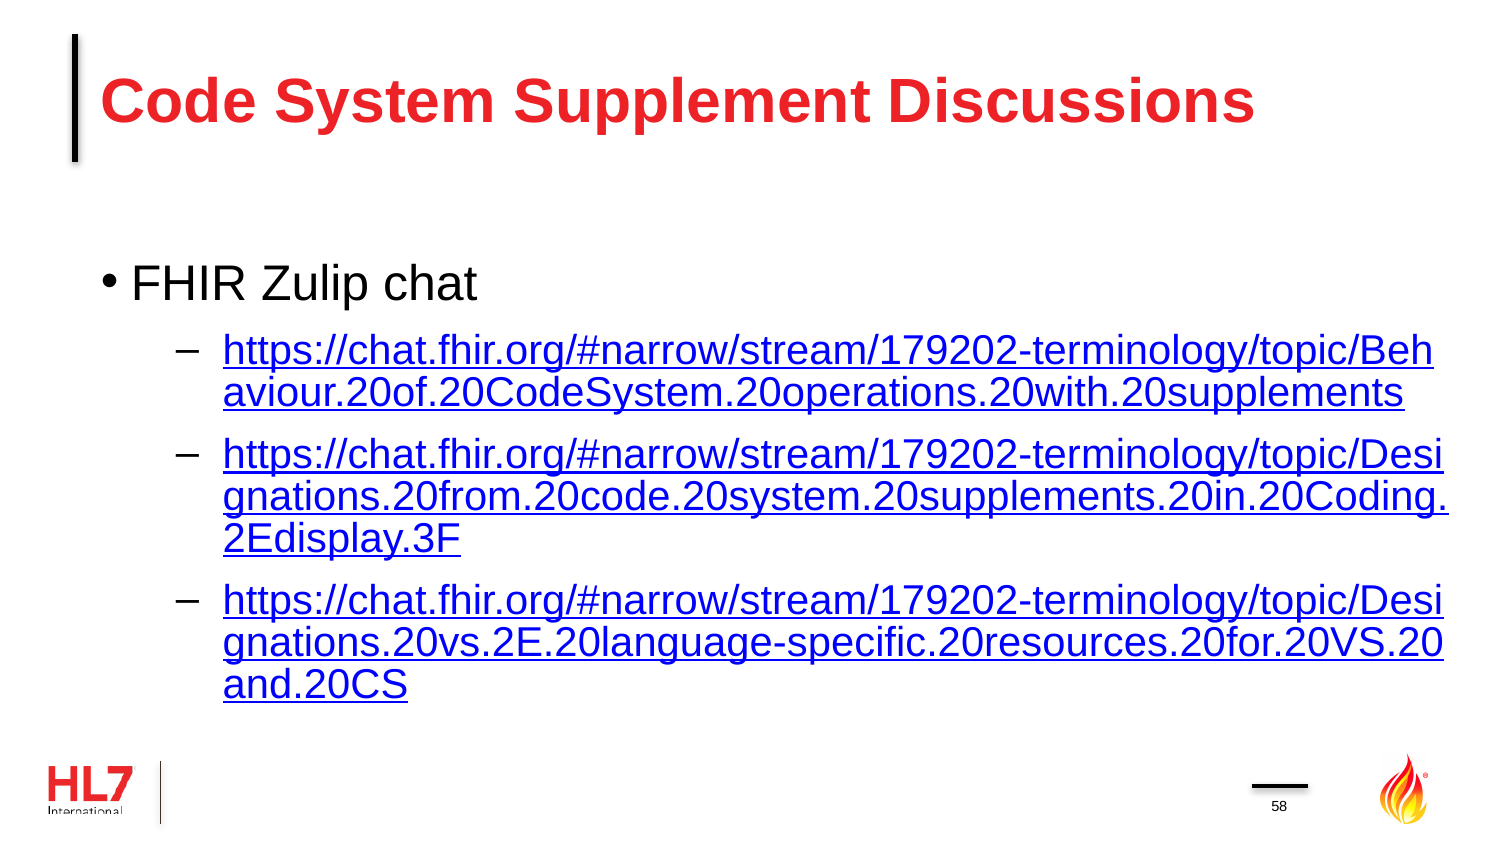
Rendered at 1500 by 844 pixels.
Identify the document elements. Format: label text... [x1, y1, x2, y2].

picture [1380, 753, 1428, 824]
list FHIR Zulip chat https://chat.fhir.org/#narrow/stream/179202-terminology/topic/Behaviour.20of.20CodeSystem.20operations.20with.20supplements https://chat.fhir.org/#narrow/stream/179202-terminology/topic/Designations.20from.20code.20system.20supplements.20in.20Coding.2Edisplay.3F https://chat.fhir.org/#narrow/stream/179202-terminology/topic/Designations.20vs.2E.20language-specific.20resources.20for.20VS.20and.20CS [100, 250, 1451, 731]
title Code System Supplement Discussions [100, 33, 1451, 163]
slide_number 58 [1257, 788, 1302, 815]
